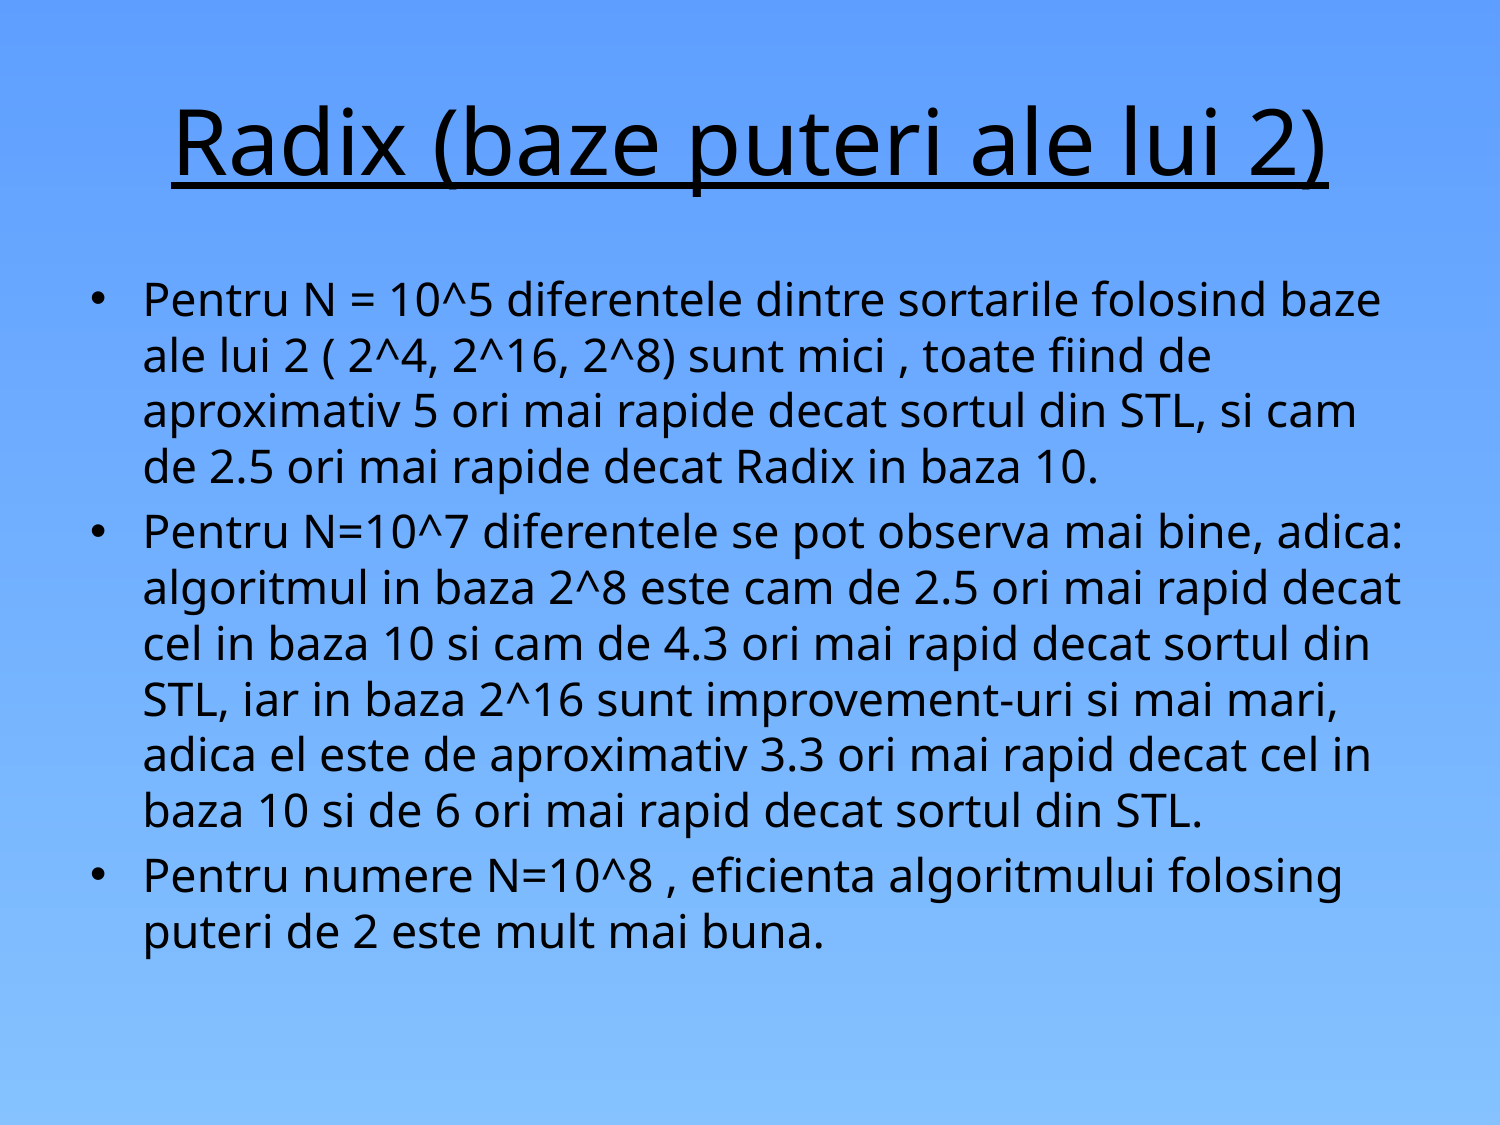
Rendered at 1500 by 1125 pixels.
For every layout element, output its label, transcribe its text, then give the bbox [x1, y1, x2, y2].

list Pentru N = 10^5 diferentele dintre sortarile folosind baze ale lui 2 ( 2^4, 2^16, 2^8) sunt mici , toate fiind de aproximativ 5 ori mai rapide decat sortul din STL, si cam de 2.5 ori mai rapide decat Radix in baza 10. Pentru N=10^7 diferentele se pot observa mai bine, adica: algoritmul in baza 2^8 este cam de 2.5 ori mai rapid decat cel in baza 10 si cam de 4.3 ori mai rapid decat sortul din STL, iar in baza 2^16 sunt improvement-uri si mai mari, adica el este de aproximativ 3.3 ori mai rapid decat cel in baza 10 si de 6 ori mai rapid decat sortul din STL. Pentru numere N=10^8 , eficienta algoritmului folosing puteri de 2 este mult mai buna. [75, 262, 1425, 1005]
title Radix (baze puteri ale lui 2) [75, 45, 1425, 233]
